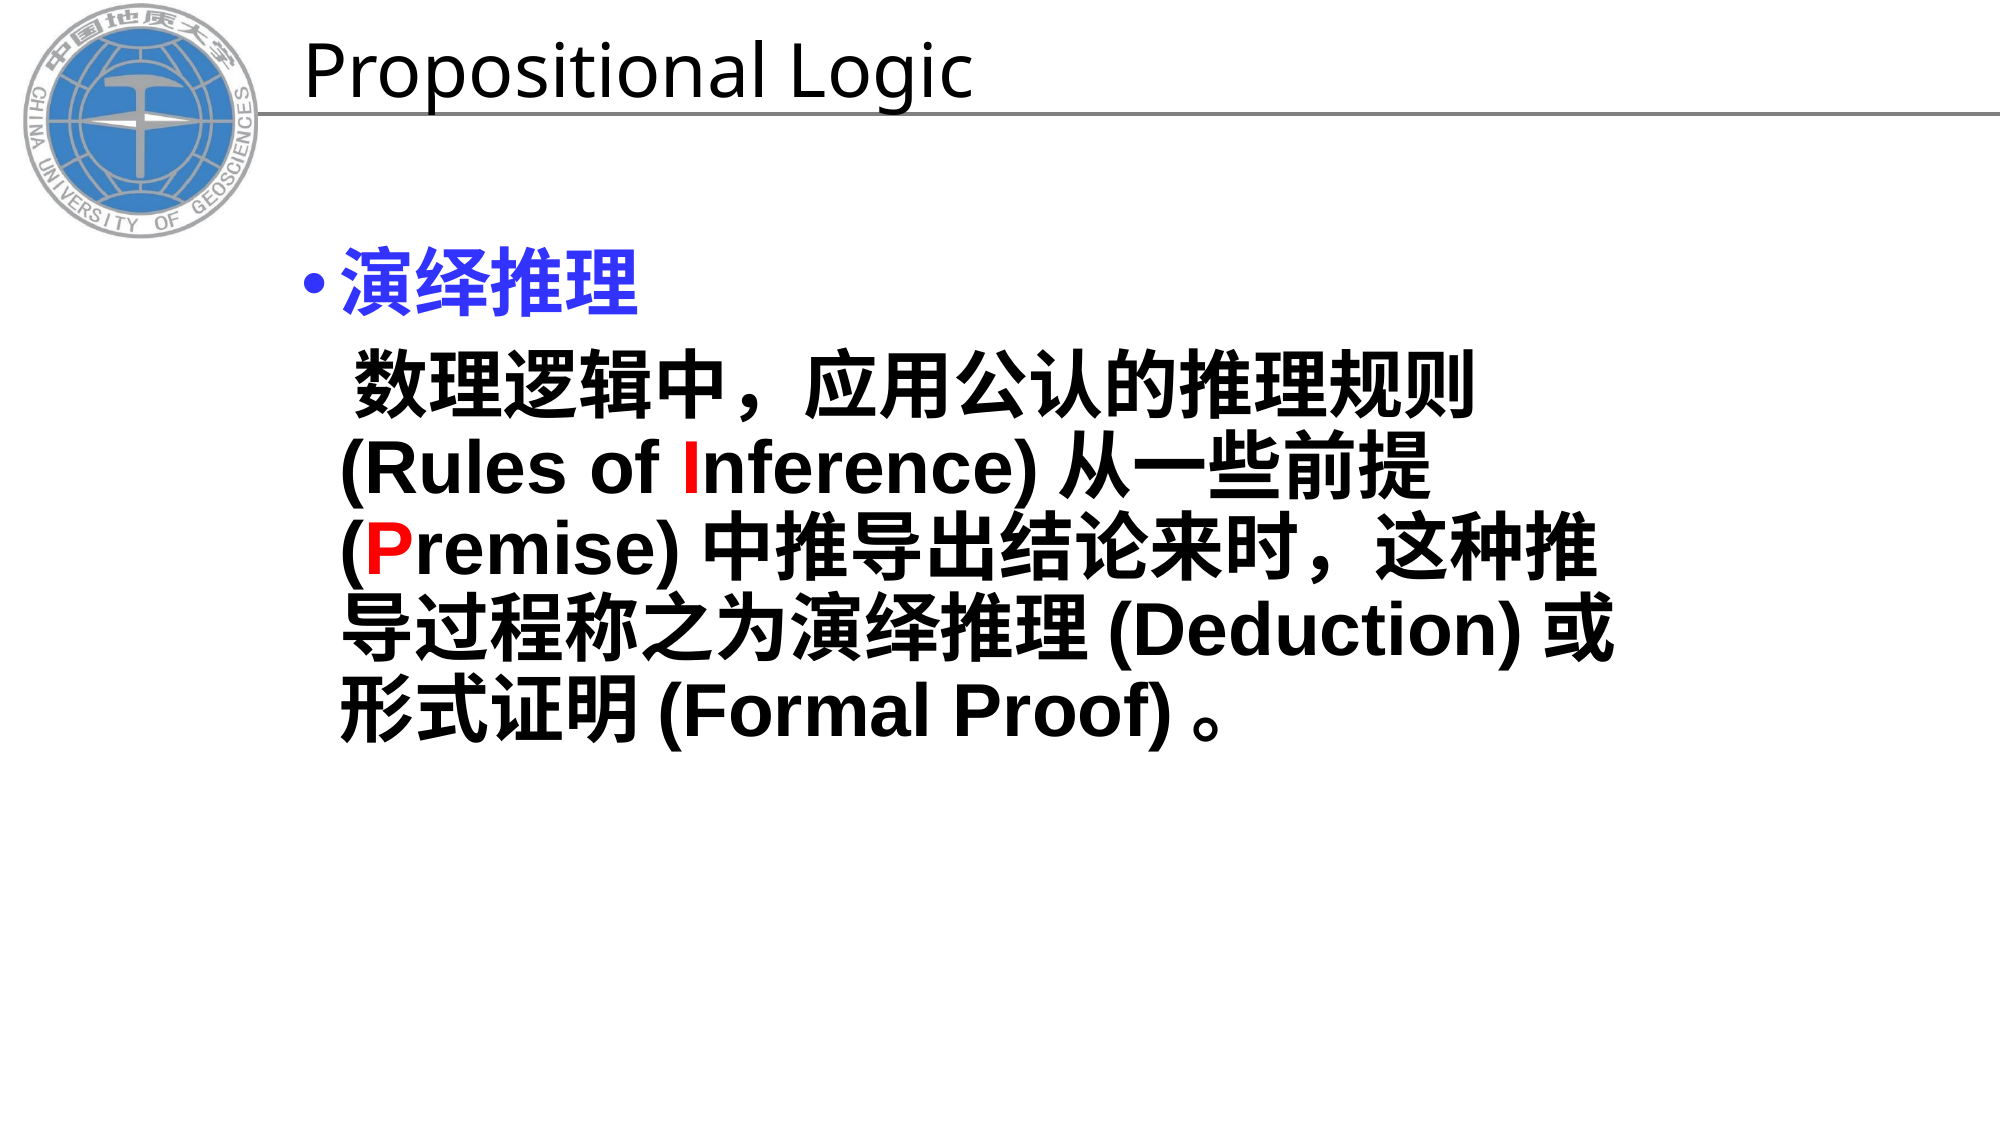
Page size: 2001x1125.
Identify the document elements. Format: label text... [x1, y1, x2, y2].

text_box 演绎推理 数理逻辑中，应用公认的推理规则(Rules of Inference)从一些前提(Premise)中推导出结论来时，这种推导过程称之为演绎推理(Deduction)或形式证明(Formal Proof)。 [287, 238, 1638, 905]
text_box Propositional Logic [287, 15, 1233, 120]
picture [21, 3, 258, 239]
